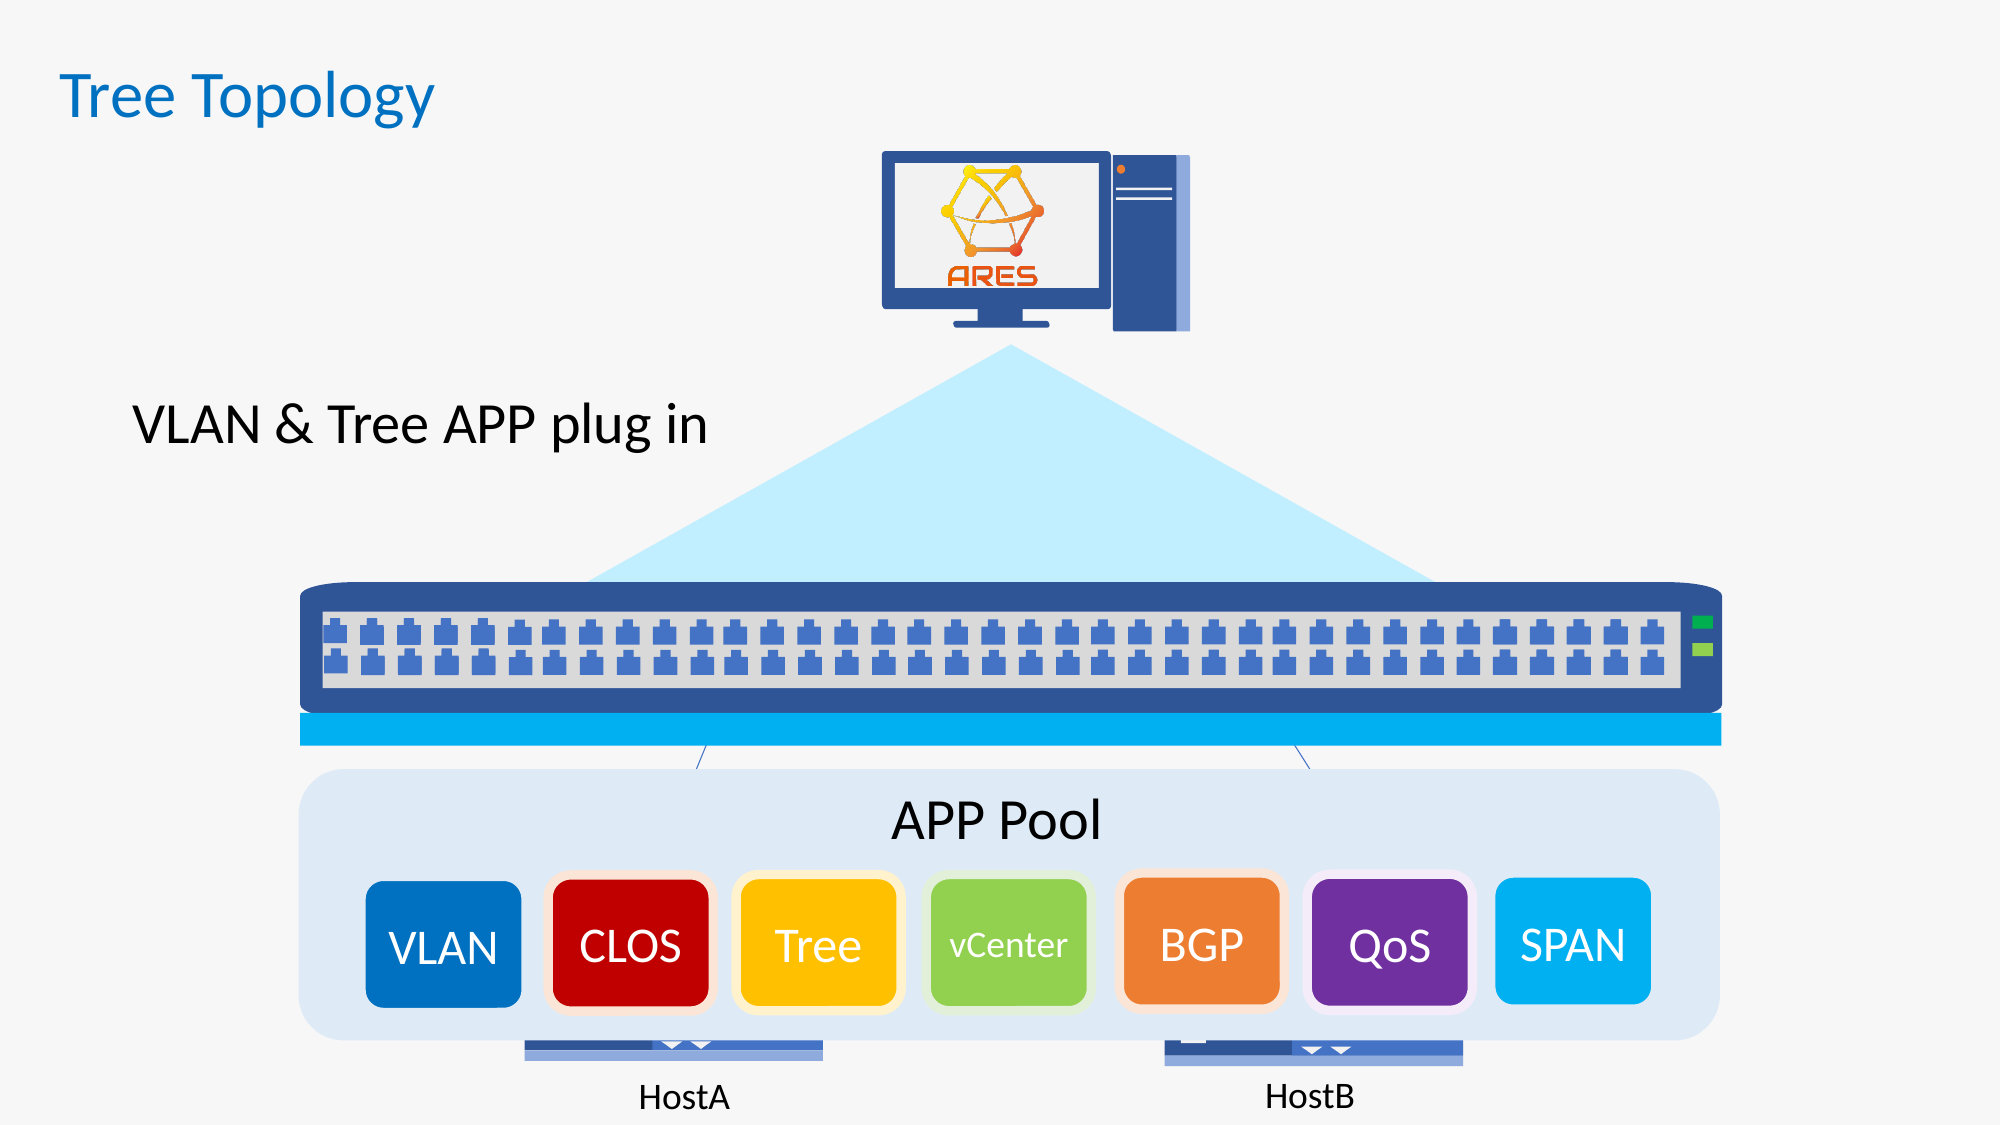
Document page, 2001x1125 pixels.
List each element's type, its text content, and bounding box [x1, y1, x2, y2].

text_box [299, 582, 1723, 746]
text_box SPAN [1489, 871, 1657, 1011]
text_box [513, 746, 1464, 1125]
text_box VLAN [359, 875, 513, 1014]
text_box [1464, 768, 1721, 1042]
text_box QoS [1464, 877, 1474, 1007]
picture [941, 165, 1044, 286]
text_box VLAN & Tree APP plug in [118, 377, 513, 463]
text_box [513, 151, 1464, 582]
text_box Tree Topology [44, 43, 451, 138]
text_box [297, 768, 513, 1042]
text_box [882, 152, 1191, 332]
